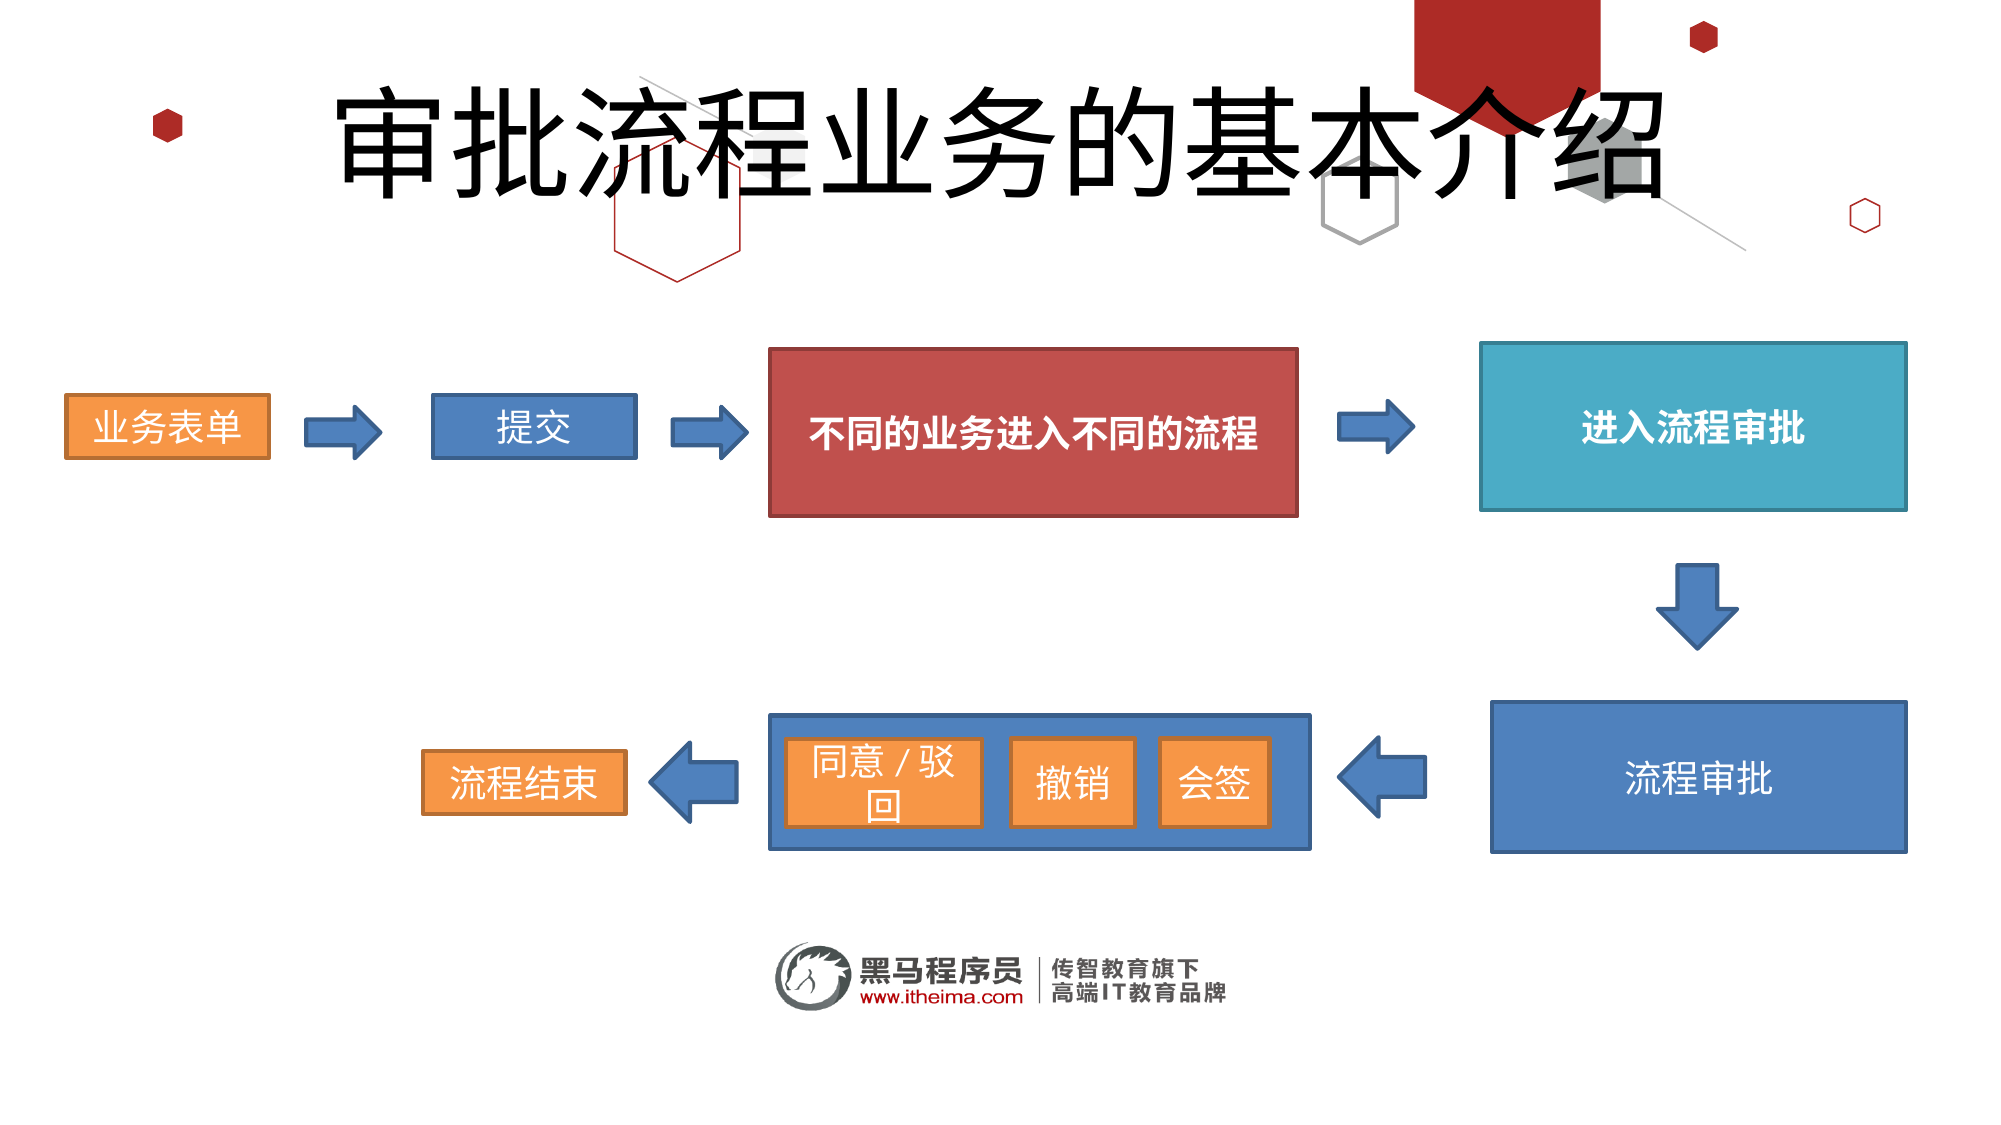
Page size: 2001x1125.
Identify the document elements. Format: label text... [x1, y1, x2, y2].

text_box 撤销 [1009, 736, 1137, 829]
text_box 业务表单 [64, 393, 271, 460]
text_box [648, 740, 739, 824]
text_box 流程审批 [1490, 700, 1908, 854]
text_box 进入流程审批 [1479, 341, 1908, 512]
text_box 流程结束 [421, 749, 628, 816]
text_box 提交 [431, 393, 638, 460]
text_box [670, 404, 750, 461]
picture [774, 939, 1226, 1013]
text_box [1655, 563, 1740, 651]
text_box 不同的业务进入不同的流程 [768, 347, 1299, 518]
text_box [304, 404, 383, 461]
text_box [768, 713, 1312, 851]
title 审批流程业务的基本介绍 [137, 59, 1863, 278]
text_box 会签 [1158, 736, 1272, 829]
text_box 同意/驳回 [784, 737, 984, 829]
text_box [1336, 735, 1428, 819]
text_box [1337, 398, 1416, 455]
